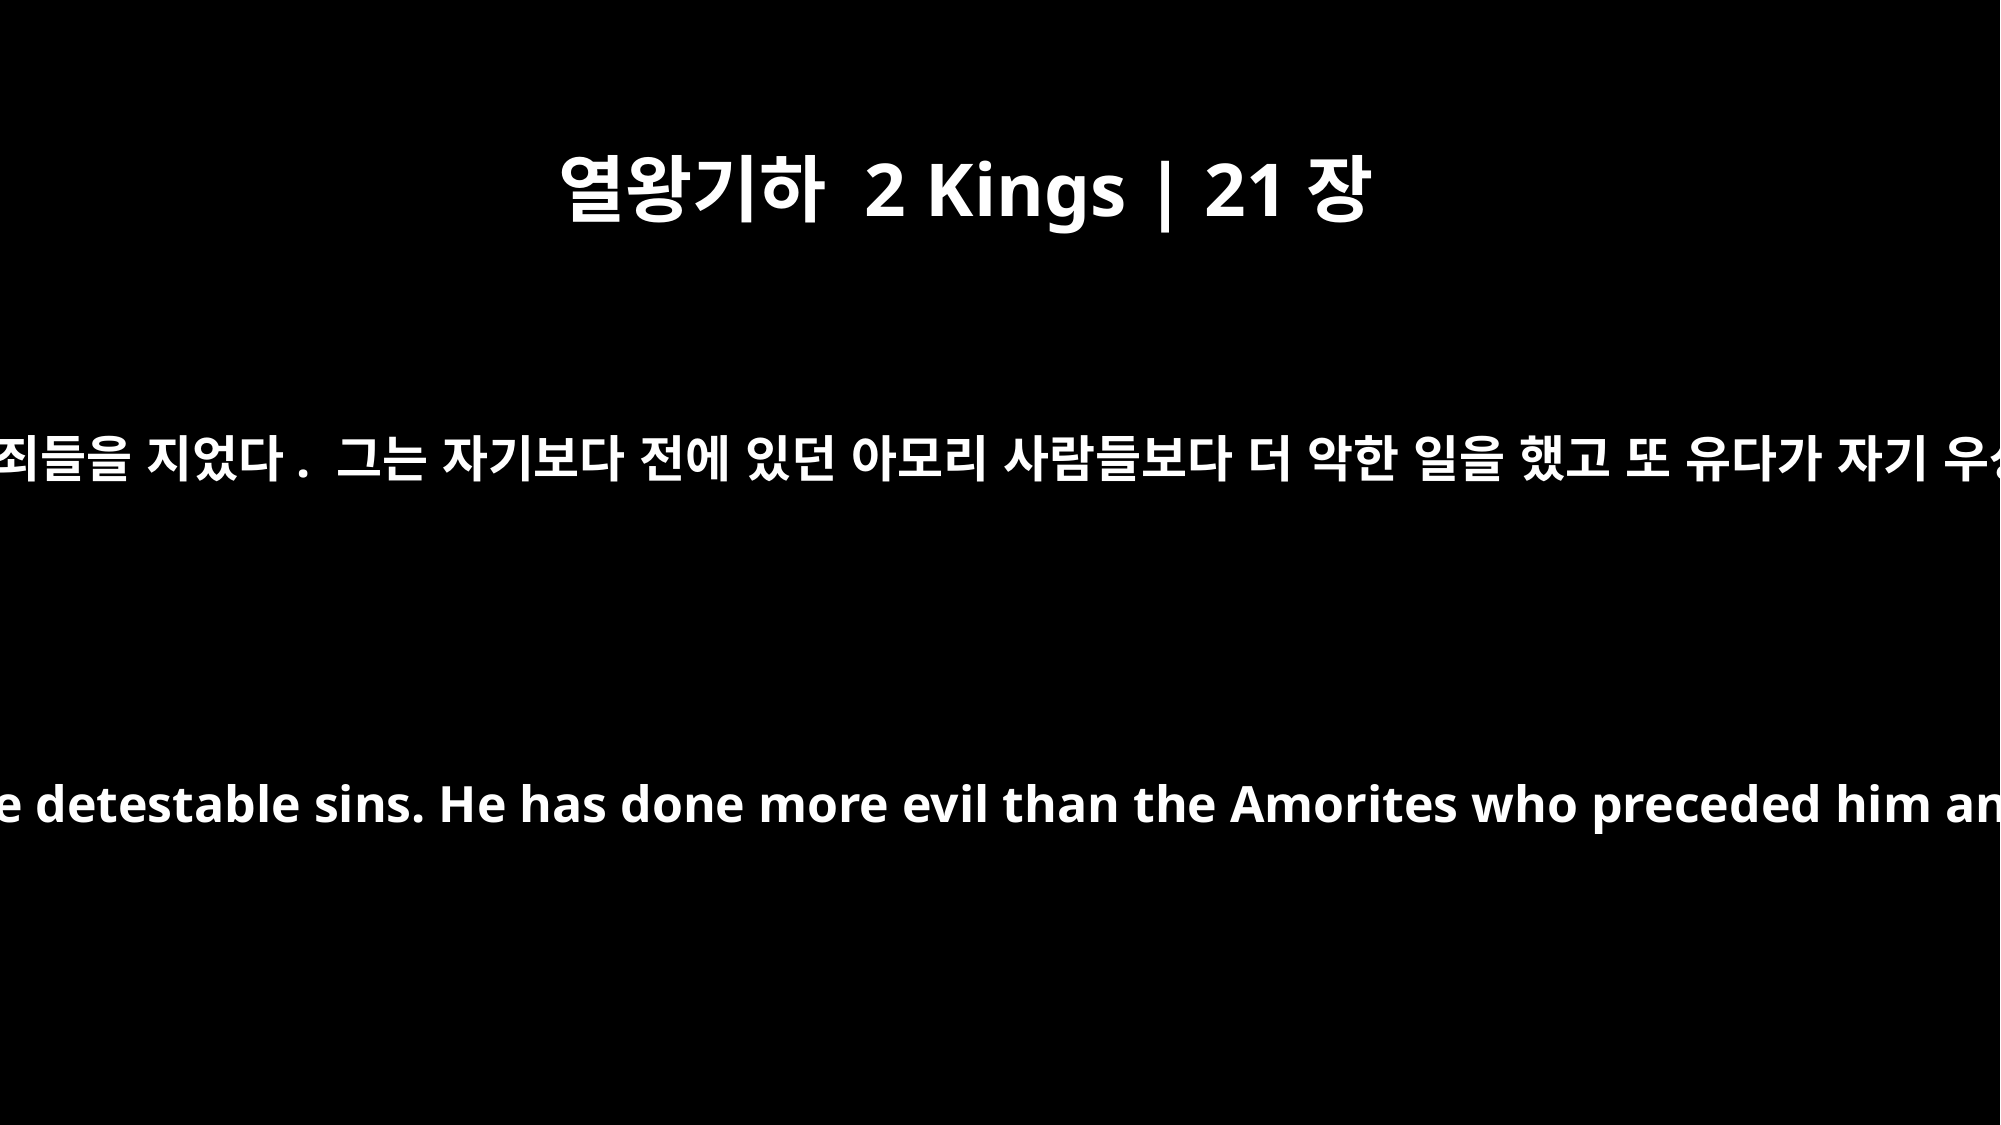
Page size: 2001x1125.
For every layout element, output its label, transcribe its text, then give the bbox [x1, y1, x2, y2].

text_box "Manasseh king of Judah has committed these detestable sins. He has done more evil than the Amorites who preceded him and has led Judah into sin with his idols. [0, 764, 2000, 840]
text_box 열왕기하 2 Kings | 21장 [543, 136, 1389, 239]
text_box 11 “유다 왕 므낫세가 이런 가증스러운 죄들을 지었다. 그는 자기보다 전에 있던 아모리 사람들보다 더 악한 일을 했고 또 유다가 자기 우상들을 섬기는 죄에 빠지게 했다. [0, 359, 2000, 495]
